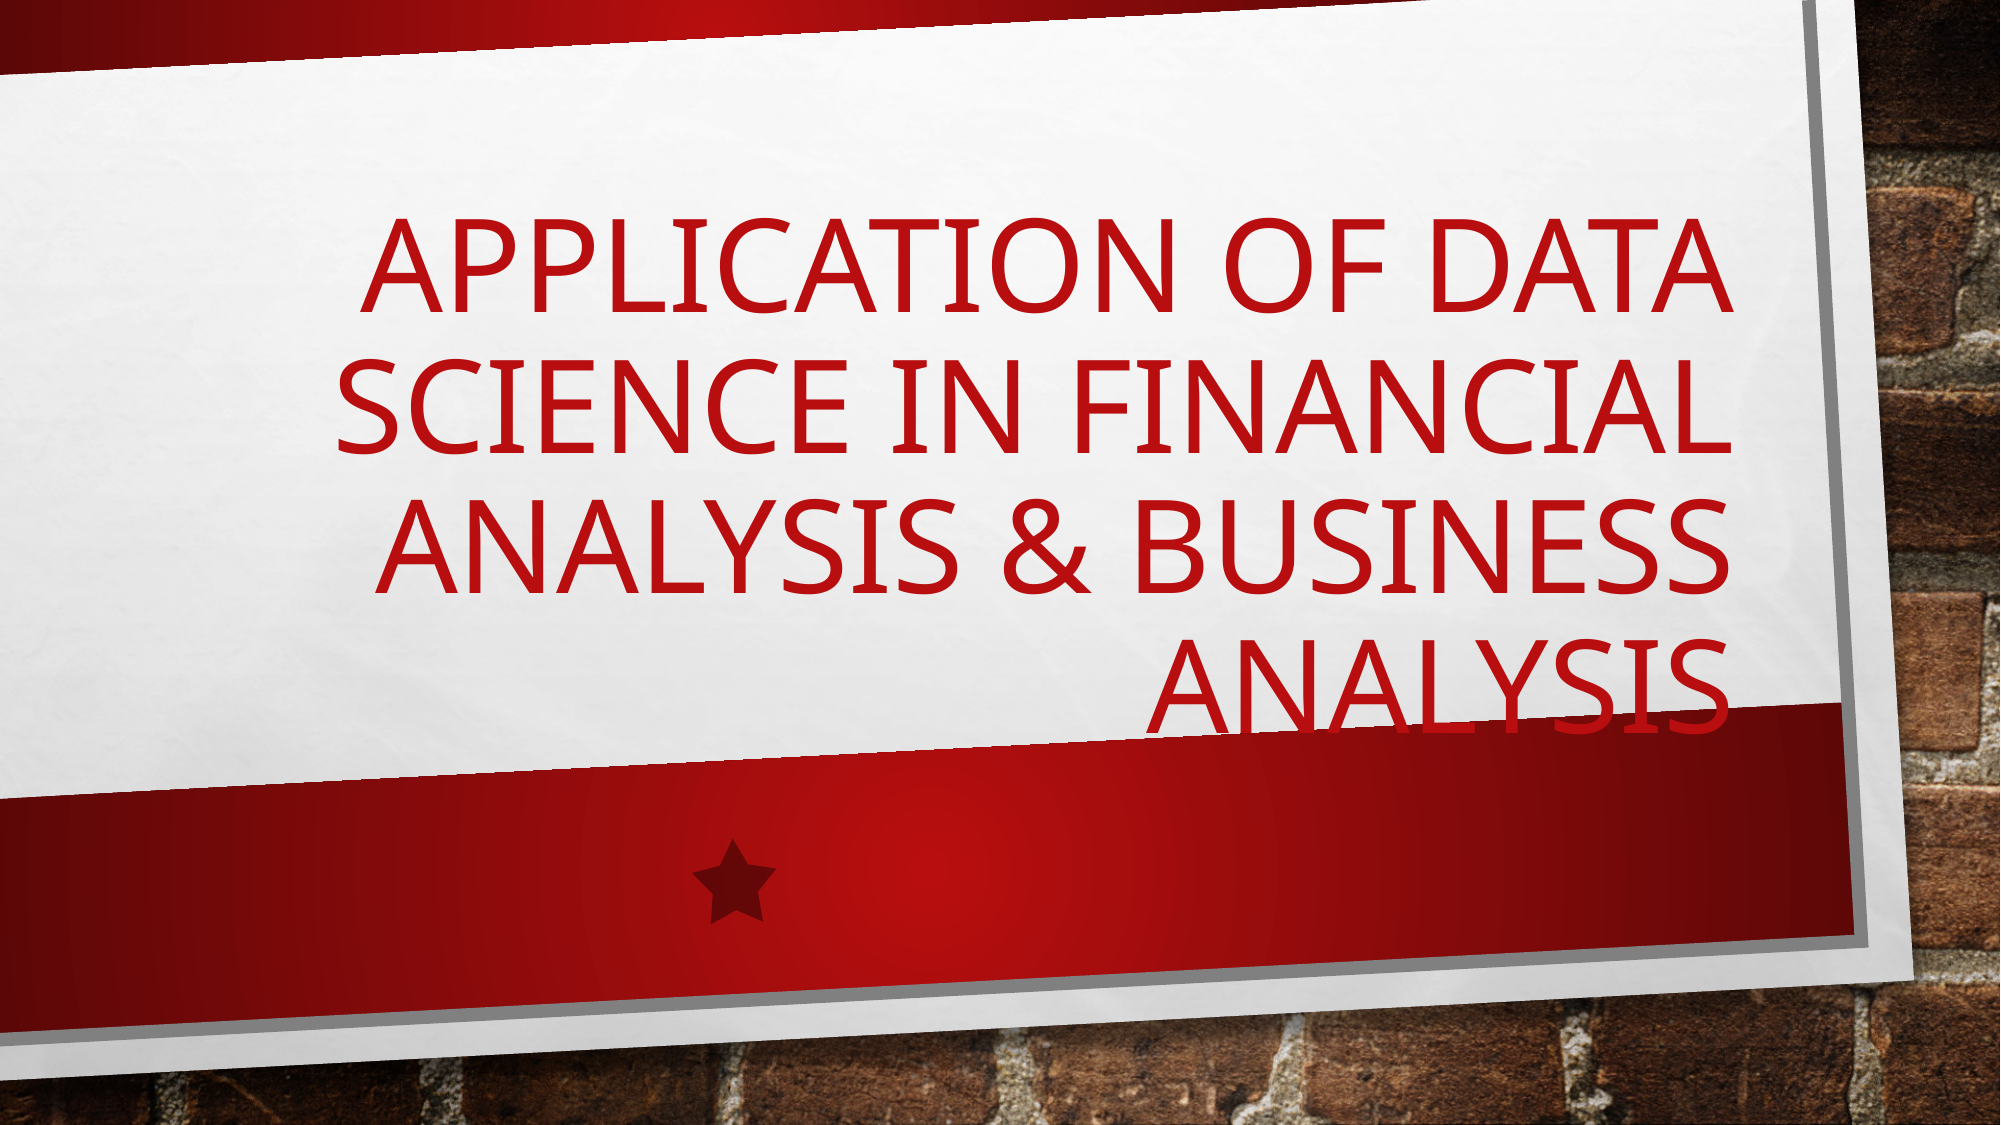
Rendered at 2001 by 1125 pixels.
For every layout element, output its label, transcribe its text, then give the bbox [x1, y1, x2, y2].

picture [0, 0, 2000, 1125]
title Application of Data Science in Financial Analysis & Business Analysis [249, 184, 1750, 770]
